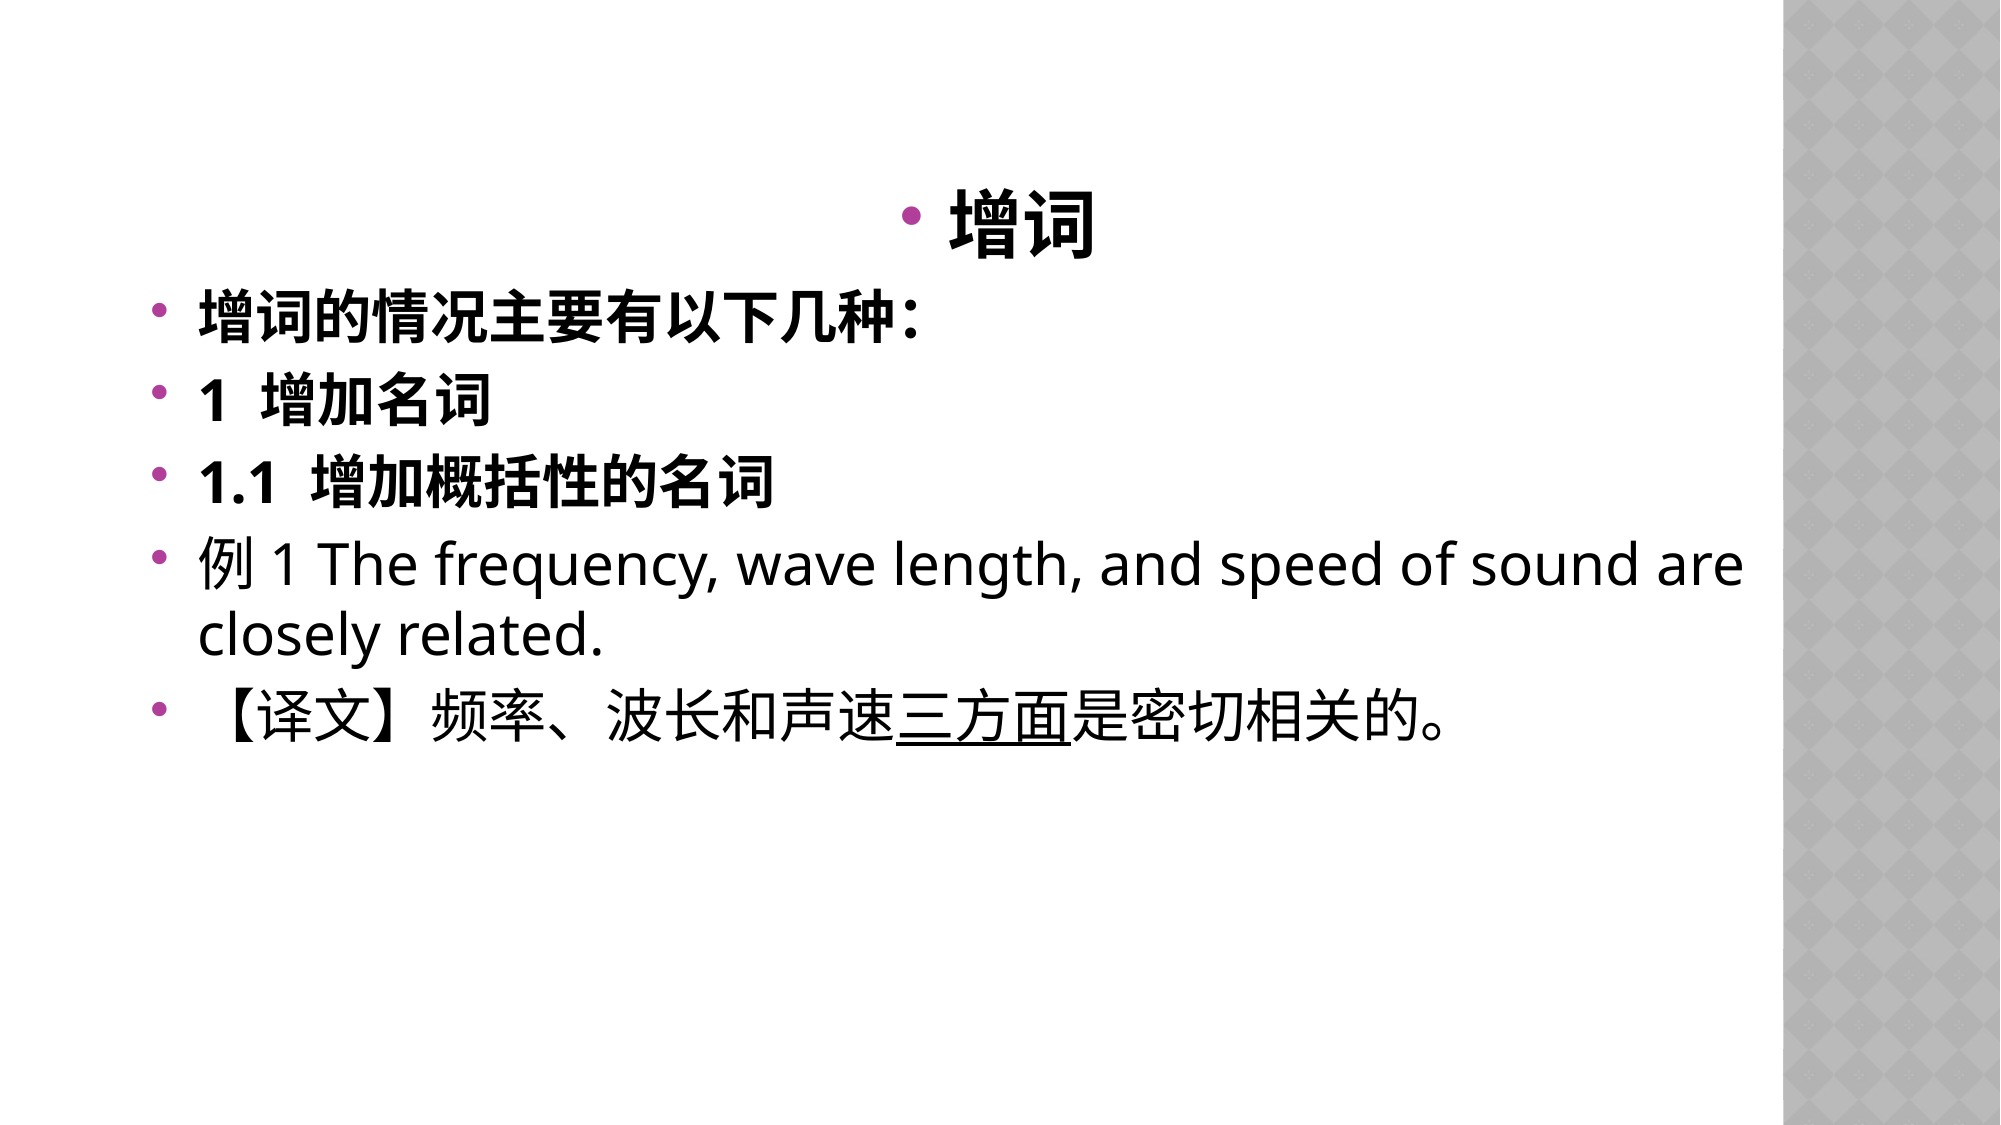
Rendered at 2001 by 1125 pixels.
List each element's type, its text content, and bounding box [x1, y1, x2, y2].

list 增词 增词的情况主要有以下几种： 1 增加名词 1.1 增加概括性的名词 例1 The frequency, wave length, and speed of sound are closely related. 【译文】频率、波长和声速三方面是密切相关的。 [137, 170, 1863, 1014]
